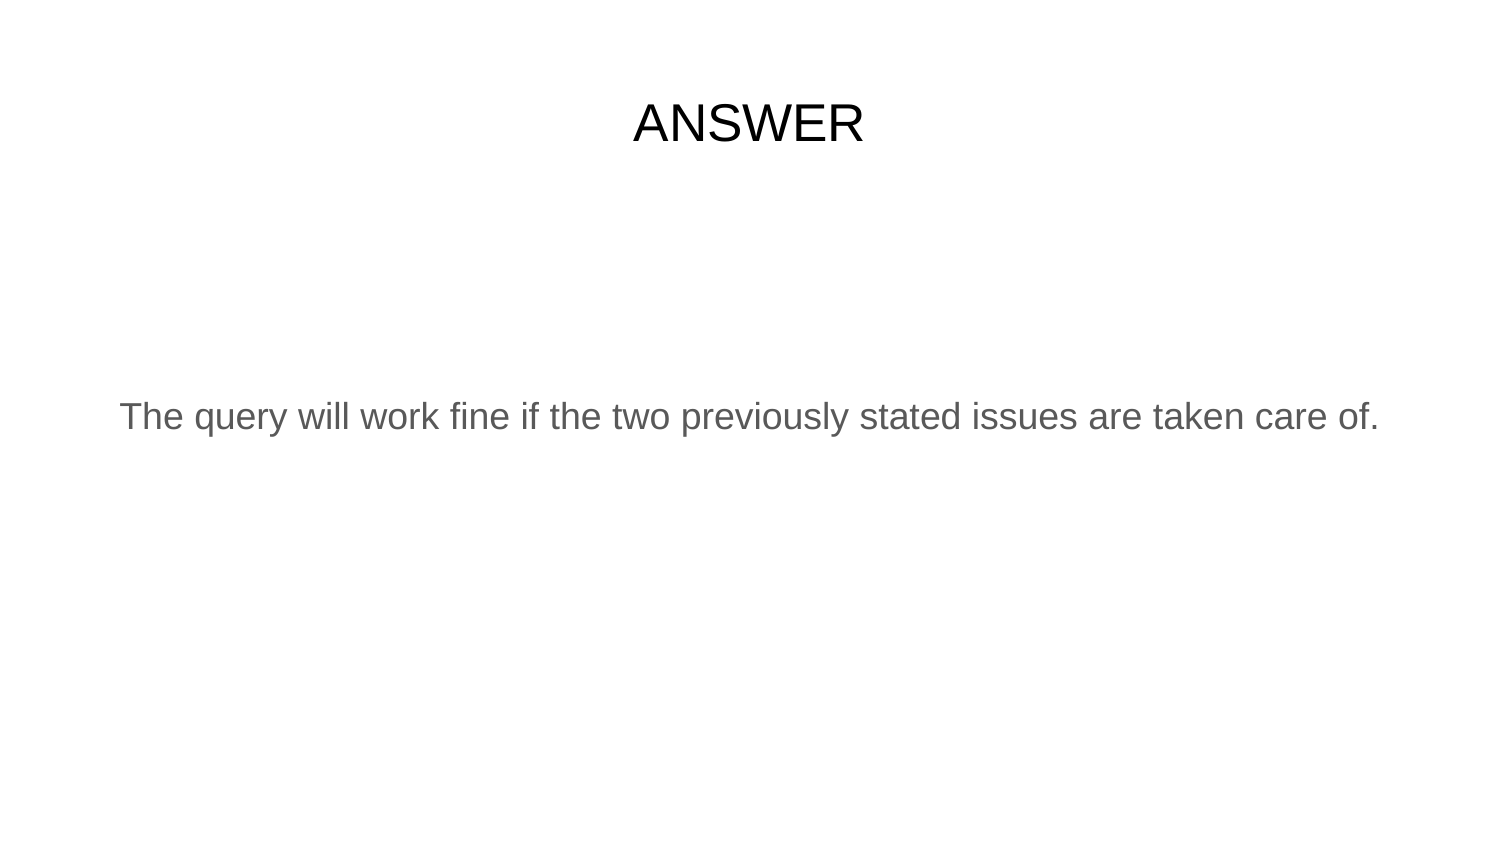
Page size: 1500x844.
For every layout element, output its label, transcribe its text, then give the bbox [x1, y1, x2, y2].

title ANSWER [51, 72, 1449, 167]
list The query will work fine if the two previously stated issues are taken care of. [51, 370, 1449, 465]
